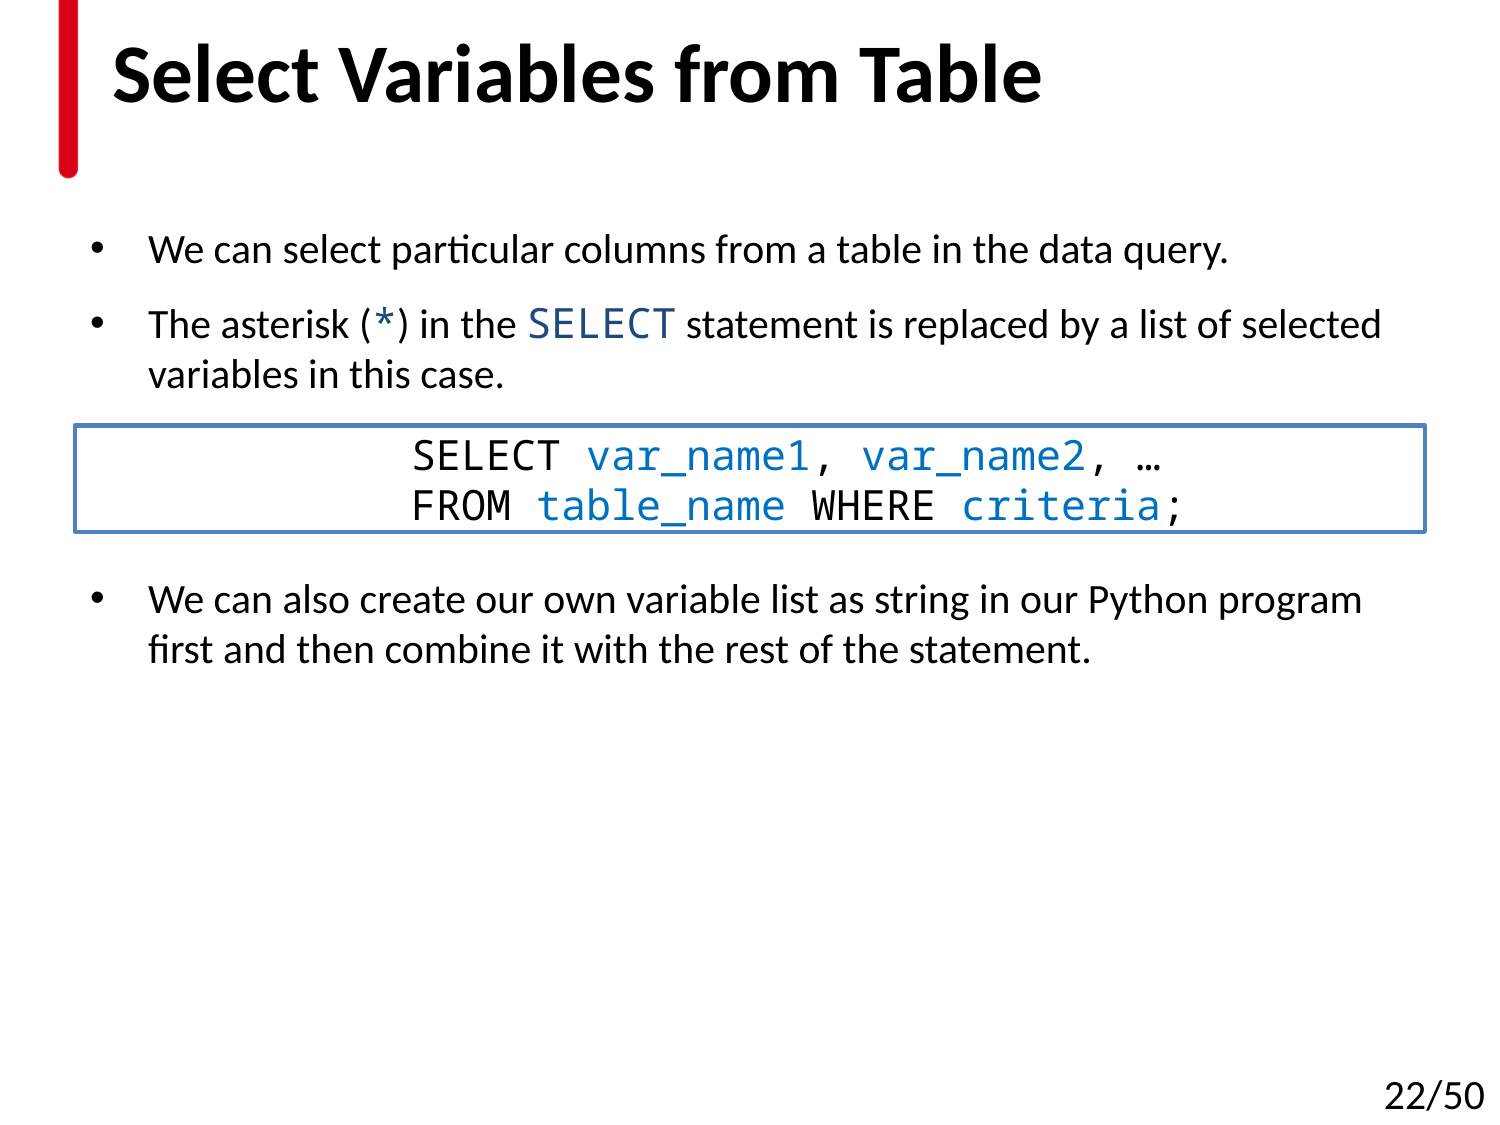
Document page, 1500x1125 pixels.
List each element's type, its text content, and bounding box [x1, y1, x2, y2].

text_box SELECT var_name1, var_name2, … FROM table_name WHERE criteria; [73, 423, 1427, 534]
title Select Variables from Table [97, 0, 1425, 138]
picture [57, 0, 81, 200]
list We can select particular columns from a table in the data query. The asterisk (*) in the SELECT statement is replaced by a list of selected variables in this case. We can also create our own variable list as string in our Python program first and then combine it with the rest of the statement. [75, 534, 1425, 957]
list We can select particular columns from a table in the data query. The asterisk (*) in the SELECT statement is replaced by a list of selected variables in this case. We can also create our own variable list as string in our Python program first and then combine it with the rest of the statement. [75, 214, 1425, 423]
